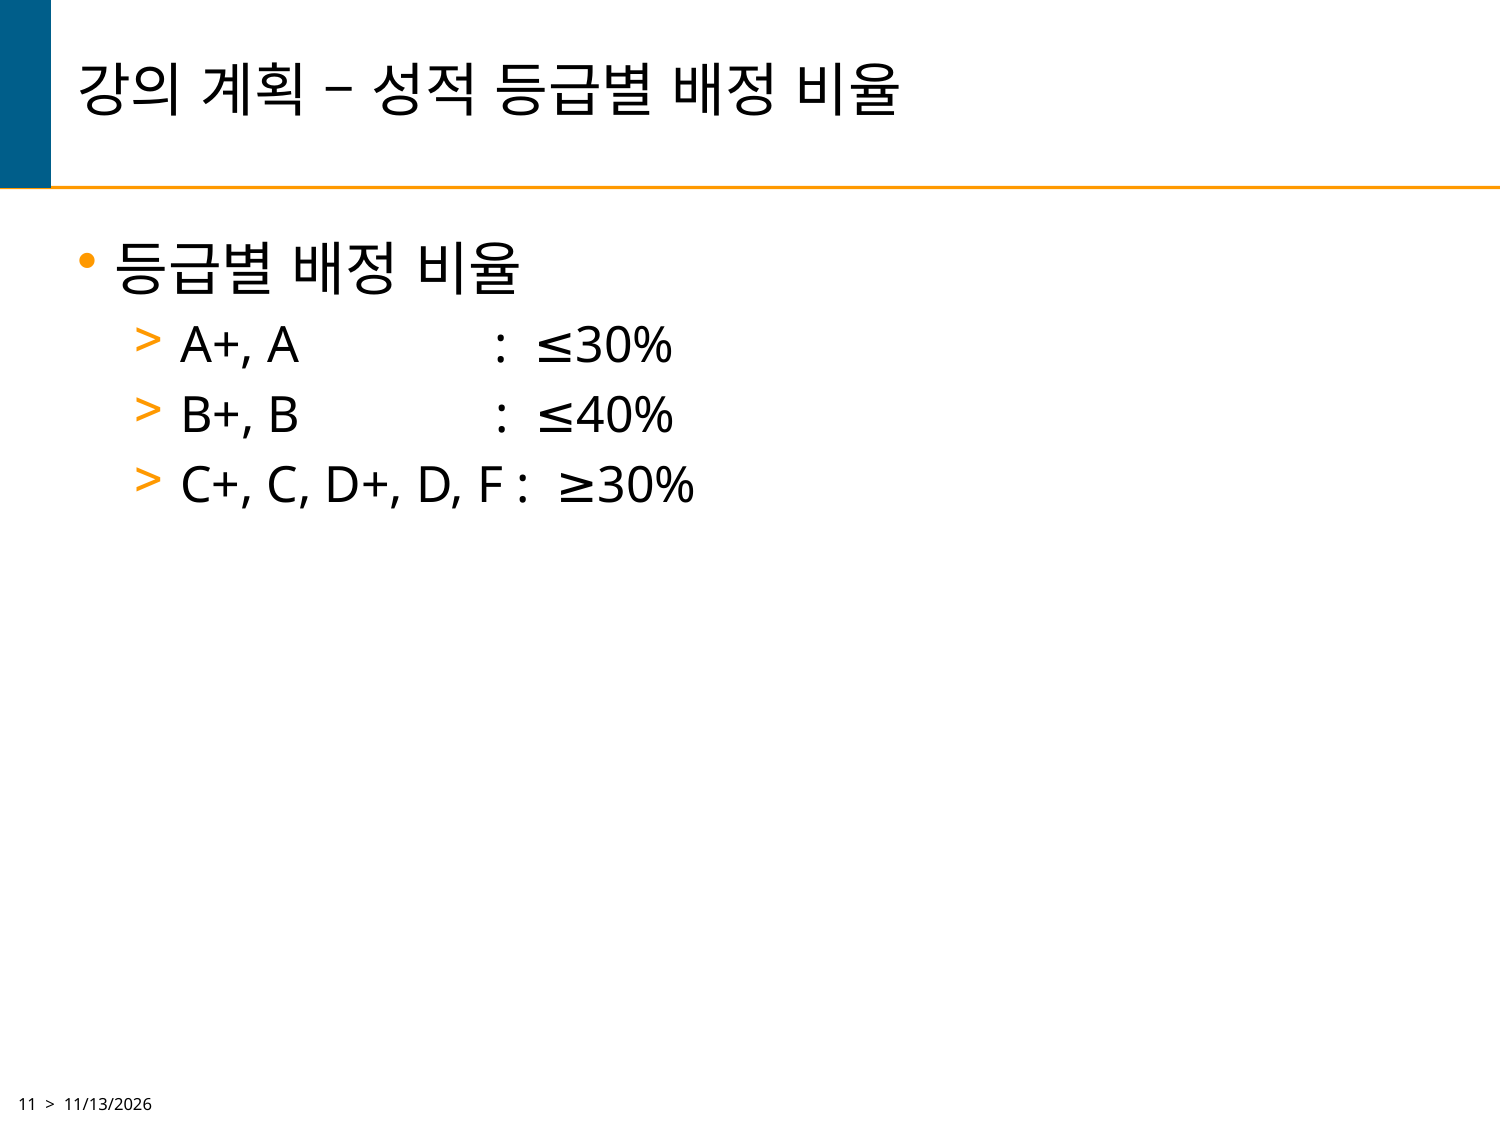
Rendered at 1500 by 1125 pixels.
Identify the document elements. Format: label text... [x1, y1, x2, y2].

list 등급별 배정 비율 A+, A : ≤30% B+, B : ≤40% C+, C, D+, D, F : ≥30% [62, 224, 1463, 1013]
title 강의 계획 – 성적 등급별 배정 비율 [62, 0, 1463, 188]
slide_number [3, 1086, 214, 1125]
